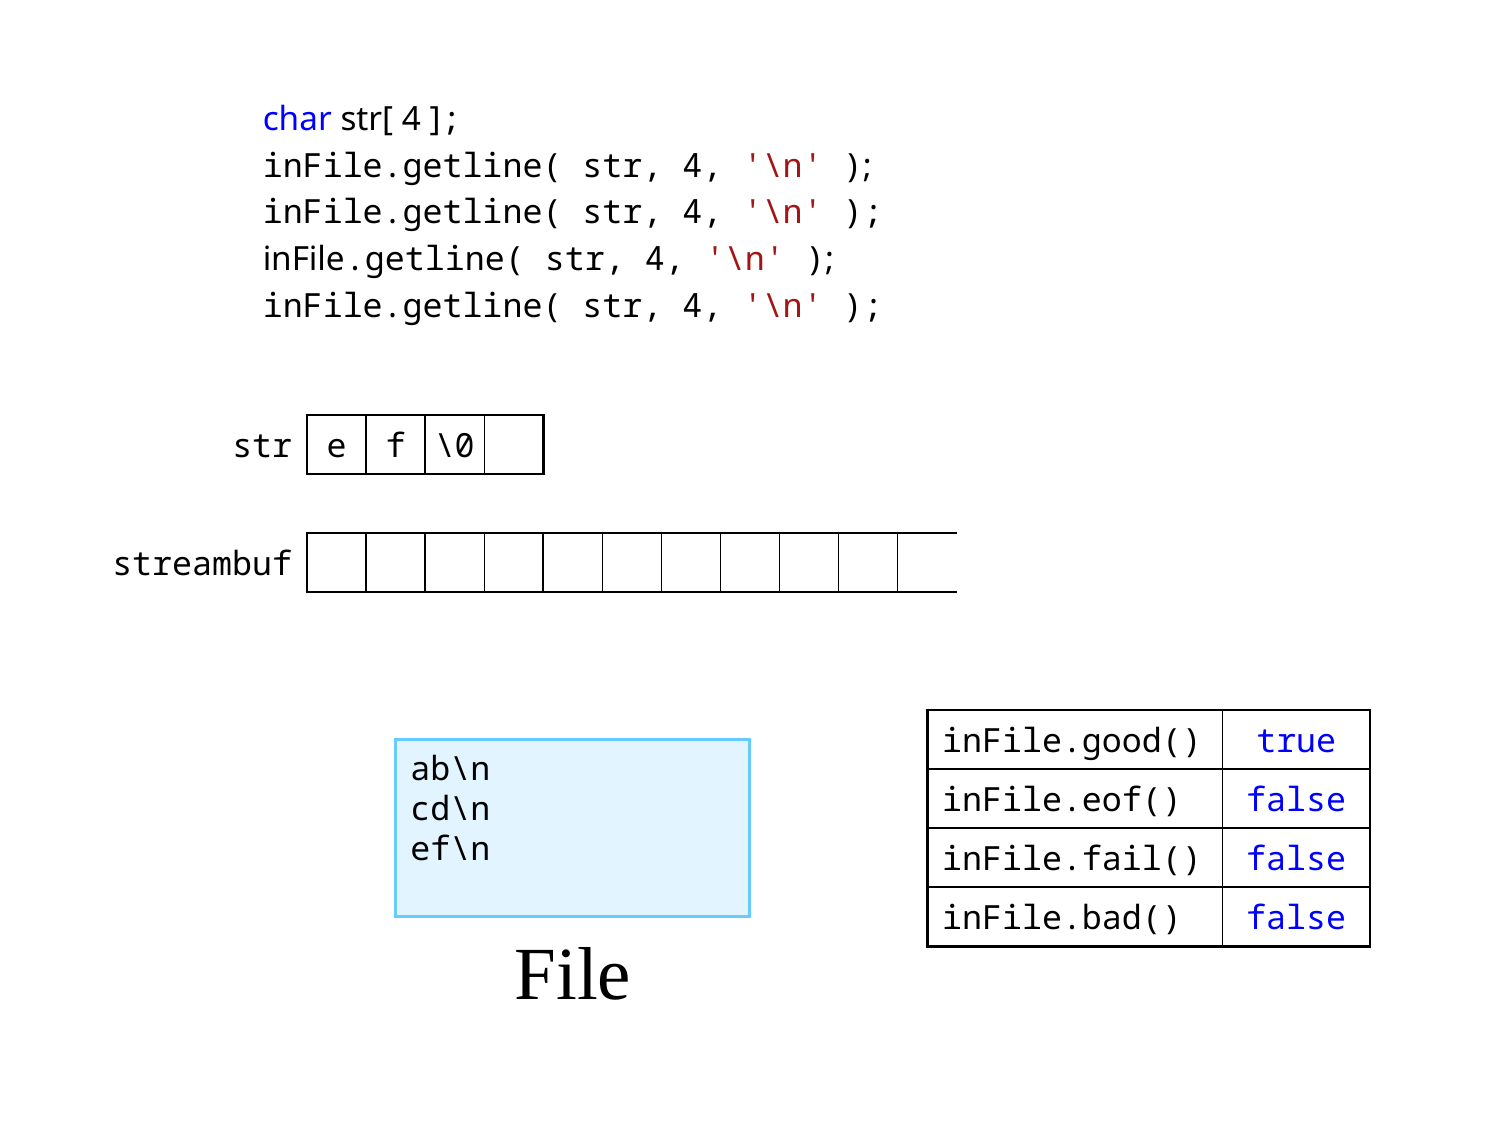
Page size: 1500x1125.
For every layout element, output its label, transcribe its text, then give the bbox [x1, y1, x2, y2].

table_cell inFile.bad() [929, 888, 1222, 945]
list char str[ 4 ]; inFile.getline( str, 4, '\n' ); inFile.getline( str, 4, '\n' ); inFile.getline( str, 4, '\n' ); inFile.getline( str, 4, '\n' ); [247, 90, 898, 327]
table_header f [367, 416, 424, 473]
table_cell false [1223, 888, 1369, 945]
text_box File [484, 916, 662, 1035]
table_header true [1223, 711, 1369, 768]
text_box ab\n cd\n ef\n [395, 739, 750, 917]
table_header str [218, 415, 306, 474]
table_header [662, 534, 720, 591]
table_header [721, 534, 779, 591]
table_header [544, 534, 602, 591]
table_header [426, 534, 484, 591]
table_header \0 [426, 416, 484, 473]
table_header inFile.good() [929, 711, 1222, 768]
table_header [780, 534, 838, 591]
table_header e [308, 416, 365, 473]
table_header [308, 534, 365, 591]
table_header [839, 534, 897, 591]
table_header [898, 534, 957, 591]
table_header [367, 534, 424, 591]
table_header [485, 416, 542, 473]
table_cell inFile.eof() [929, 770, 1222, 827]
table_header streambuf [100, 533, 306, 592]
table_cell false [1223, 829, 1369, 886]
table_cell inFile.fail() [929, 829, 1222, 886]
table_header [485, 534, 542, 591]
table_cell false [1223, 770, 1369, 827]
table_header [603, 534, 661, 591]
